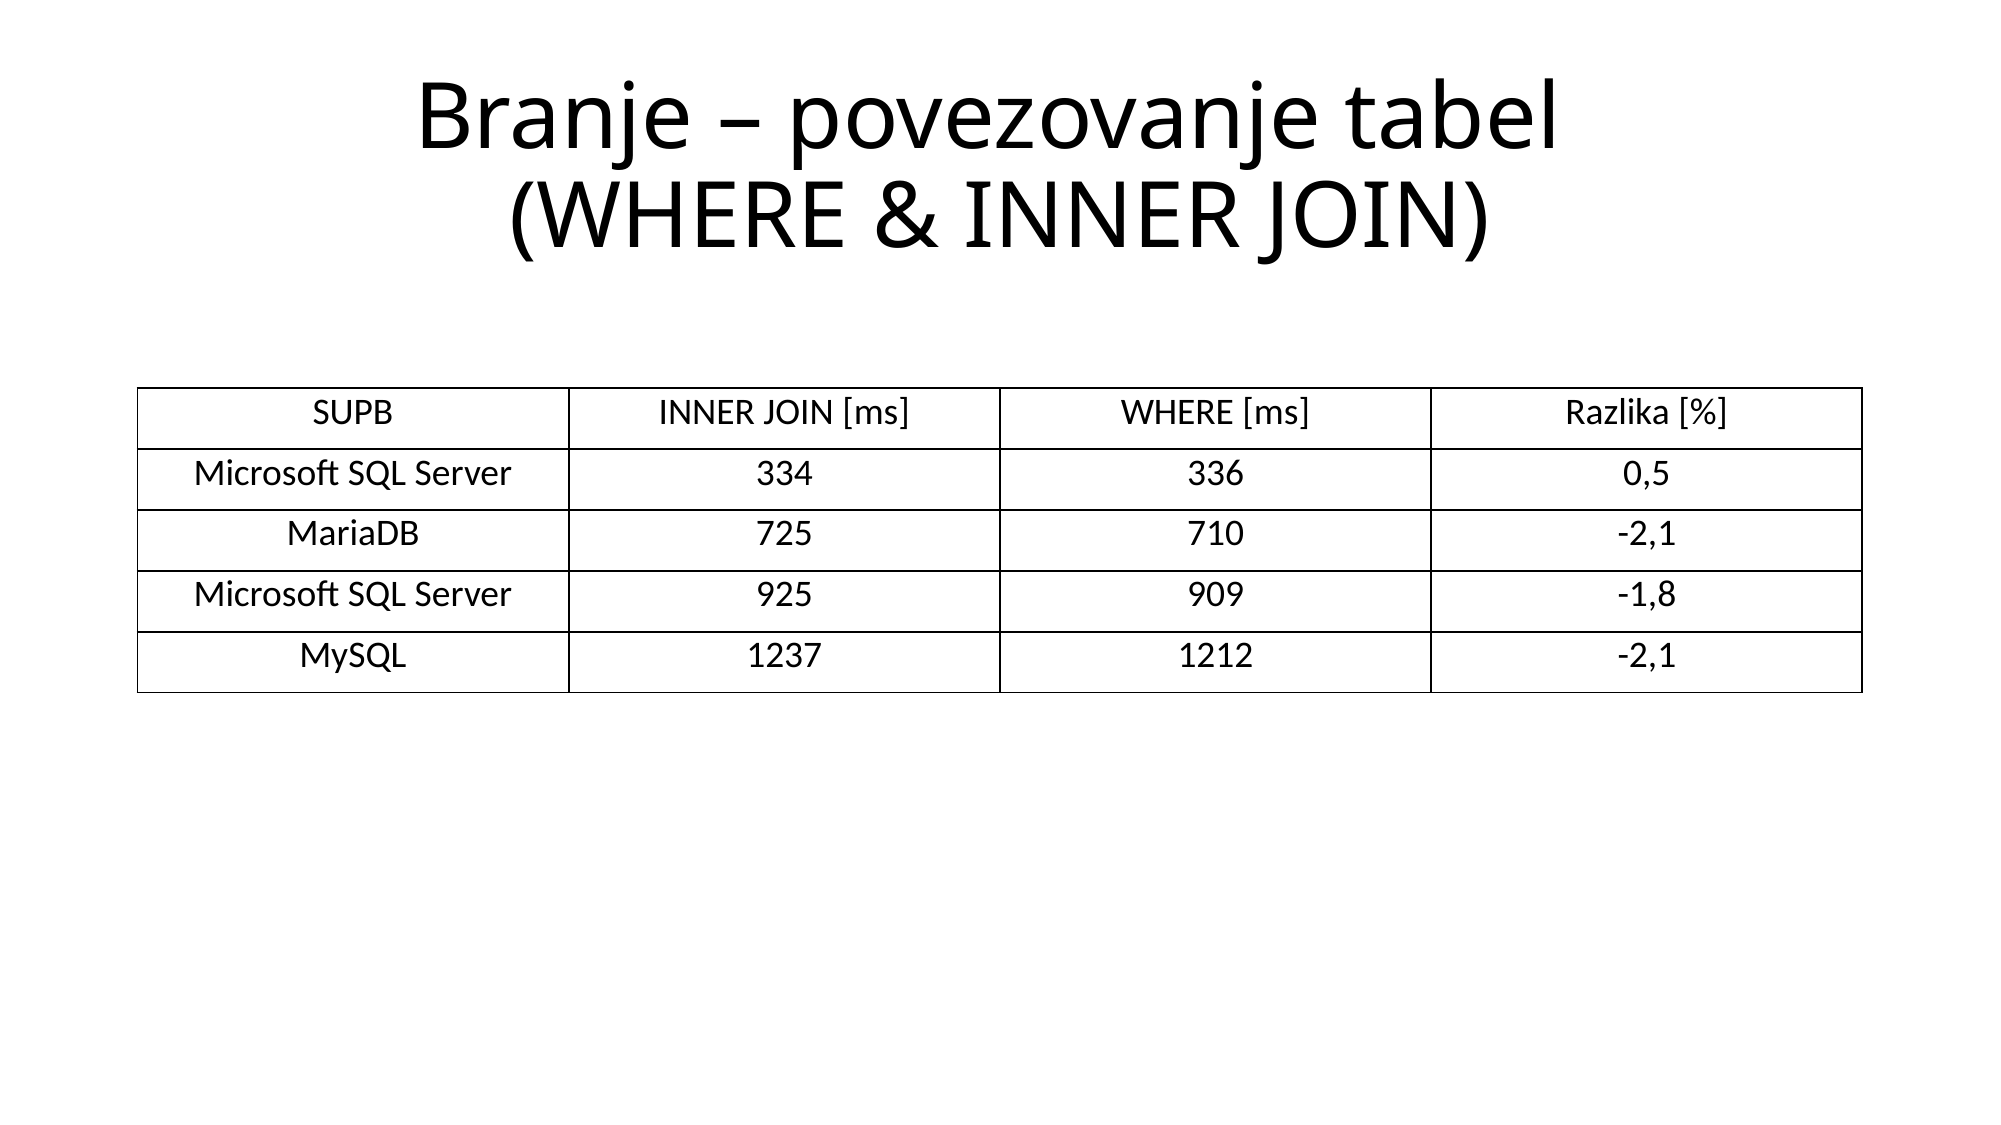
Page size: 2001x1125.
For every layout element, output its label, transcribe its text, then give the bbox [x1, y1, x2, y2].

table_cell 925 [570, 572, 999, 631]
table_cell MySQL [138, 633, 568, 692]
table_cell 336 [1001, 450, 1430, 509]
table_cell 1237 [570, 633, 999, 692]
table_cell -2,1 [1432, 633, 1861, 692]
table_cell Microsoft SQL Server [138, 572, 568, 631]
table_cell 909 [1001, 572, 1430, 631]
table_header SUPB [138, 389, 568, 448]
table_cell 334 [570, 450, 999, 509]
table_header INNER JOIN [ms] [570, 389, 999, 448]
table_cell 710 [1001, 511, 1430, 570]
table_cell 725 [570, 511, 999, 570]
table_header Razlika [%] [1432, 389, 1861, 448]
table_cell -1,8 [1432, 572, 1861, 631]
title Branje – povezovanje tabel (WHERE & INNER JOIN) [137, 59, 1863, 278]
table_cell 1212 [1001, 633, 1430, 692]
table_cell 0,5 [1432, 450, 1861, 509]
table_cell -2,1 [1432, 511, 1861, 570]
table_cell MariaDB [138, 511, 568, 570]
table_header WHERE [ms] [1001, 389, 1430, 448]
table_cell Microsoft SQL Server [138, 450, 568, 509]
